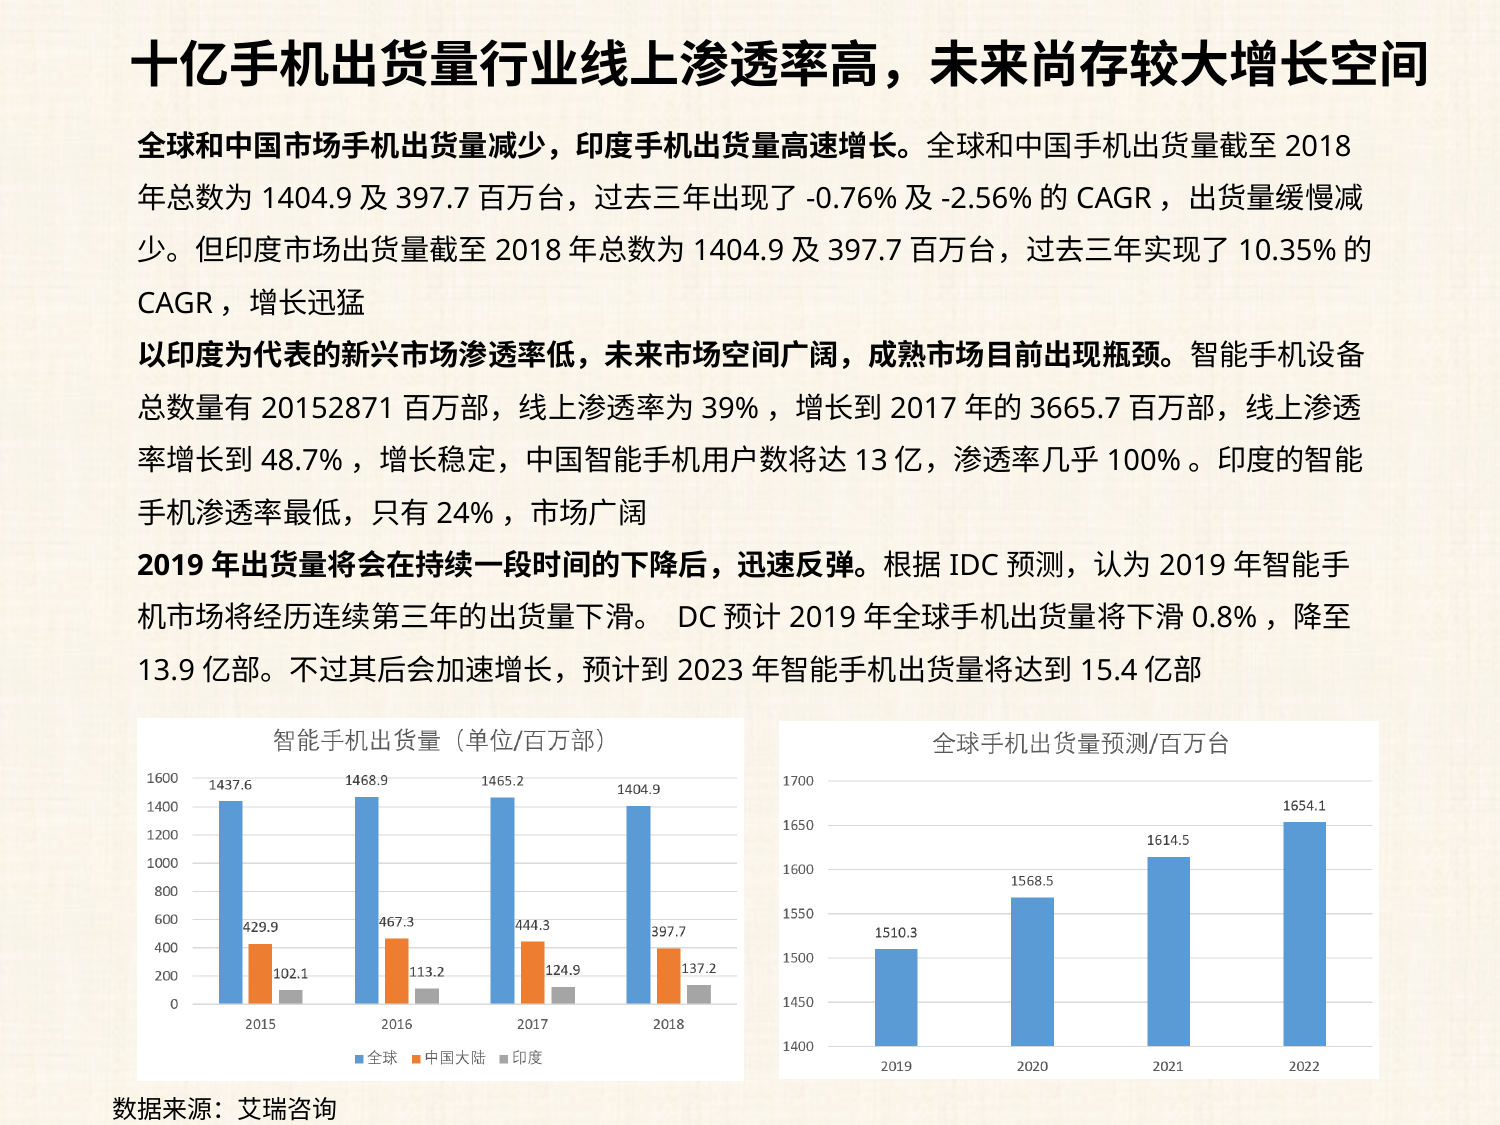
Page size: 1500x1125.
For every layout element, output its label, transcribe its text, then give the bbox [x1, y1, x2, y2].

text_box 数据来源：艾瑞咨询 [98, 1086, 474, 1125]
picture [778, 721, 1379, 1079]
picture [136, 718, 744, 1082]
text_box 十亿手机出货量行业线上渗透率高，未来尚存较大增长空间 [100, 53, 1459, 93]
text_box 全球和中国市场手机出货量减少，印度手机出货量高速增长。全球和中国手机出货量截至2018年总数为1404.9及397.7百万台，过去三年出现了-0.76%及-2.56%的CAGR，出货量缓慢减少。但印度市场出货量截至2018年总数为1404.9及397.7百万台，过去三年实现了10.35%的CAGR，增长迅猛 以印度为代表的新兴市场渗透率低，未来市场空间广阔，成熟市场目前出现瓶颈。智能手机设备总数量有20152871百万部，线上渗透率为39%，增长到2017年的3665.7百万部，线上渗透率增长到48.7%，增长稳定，中国智能手机用户数将达13亿，渗透率几乎100%。印度的智能手机渗透率最低，只有24%，市场广阔 2019年出货量将会在持续一段时间的下降后，迅速反弹。根据IDC预测，认为2019年智能手机市场将经历连续第三年的出货量下滑。 DC预计2019年全球手机出货量将下滑0.8%，降至13.9亿部。不过其后会加速增长，预计到2023年智能手机出货量将达到15.4亿部 [137, 109, 1379, 739]
